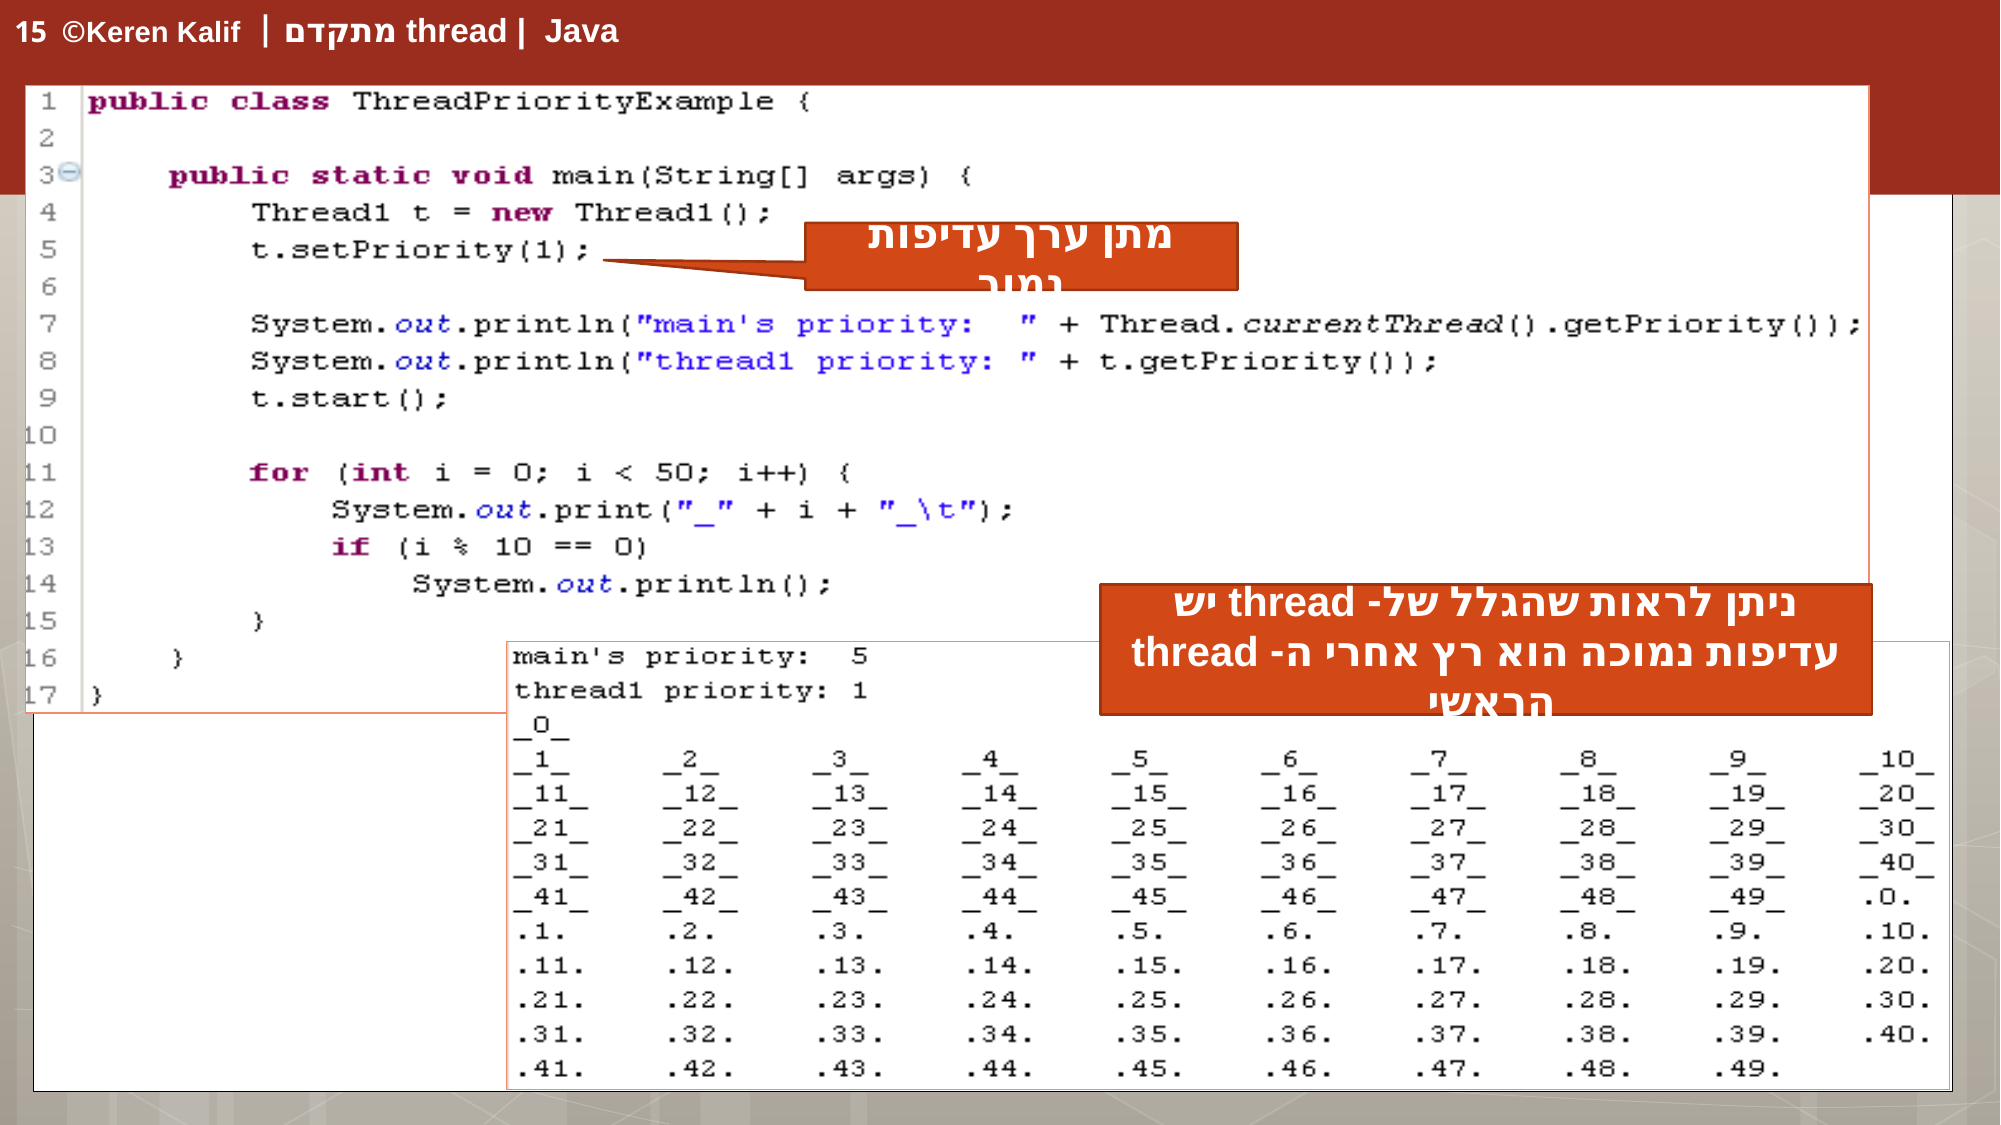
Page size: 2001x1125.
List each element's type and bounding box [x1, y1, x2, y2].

picture [26, 85, 1949, 1090]
